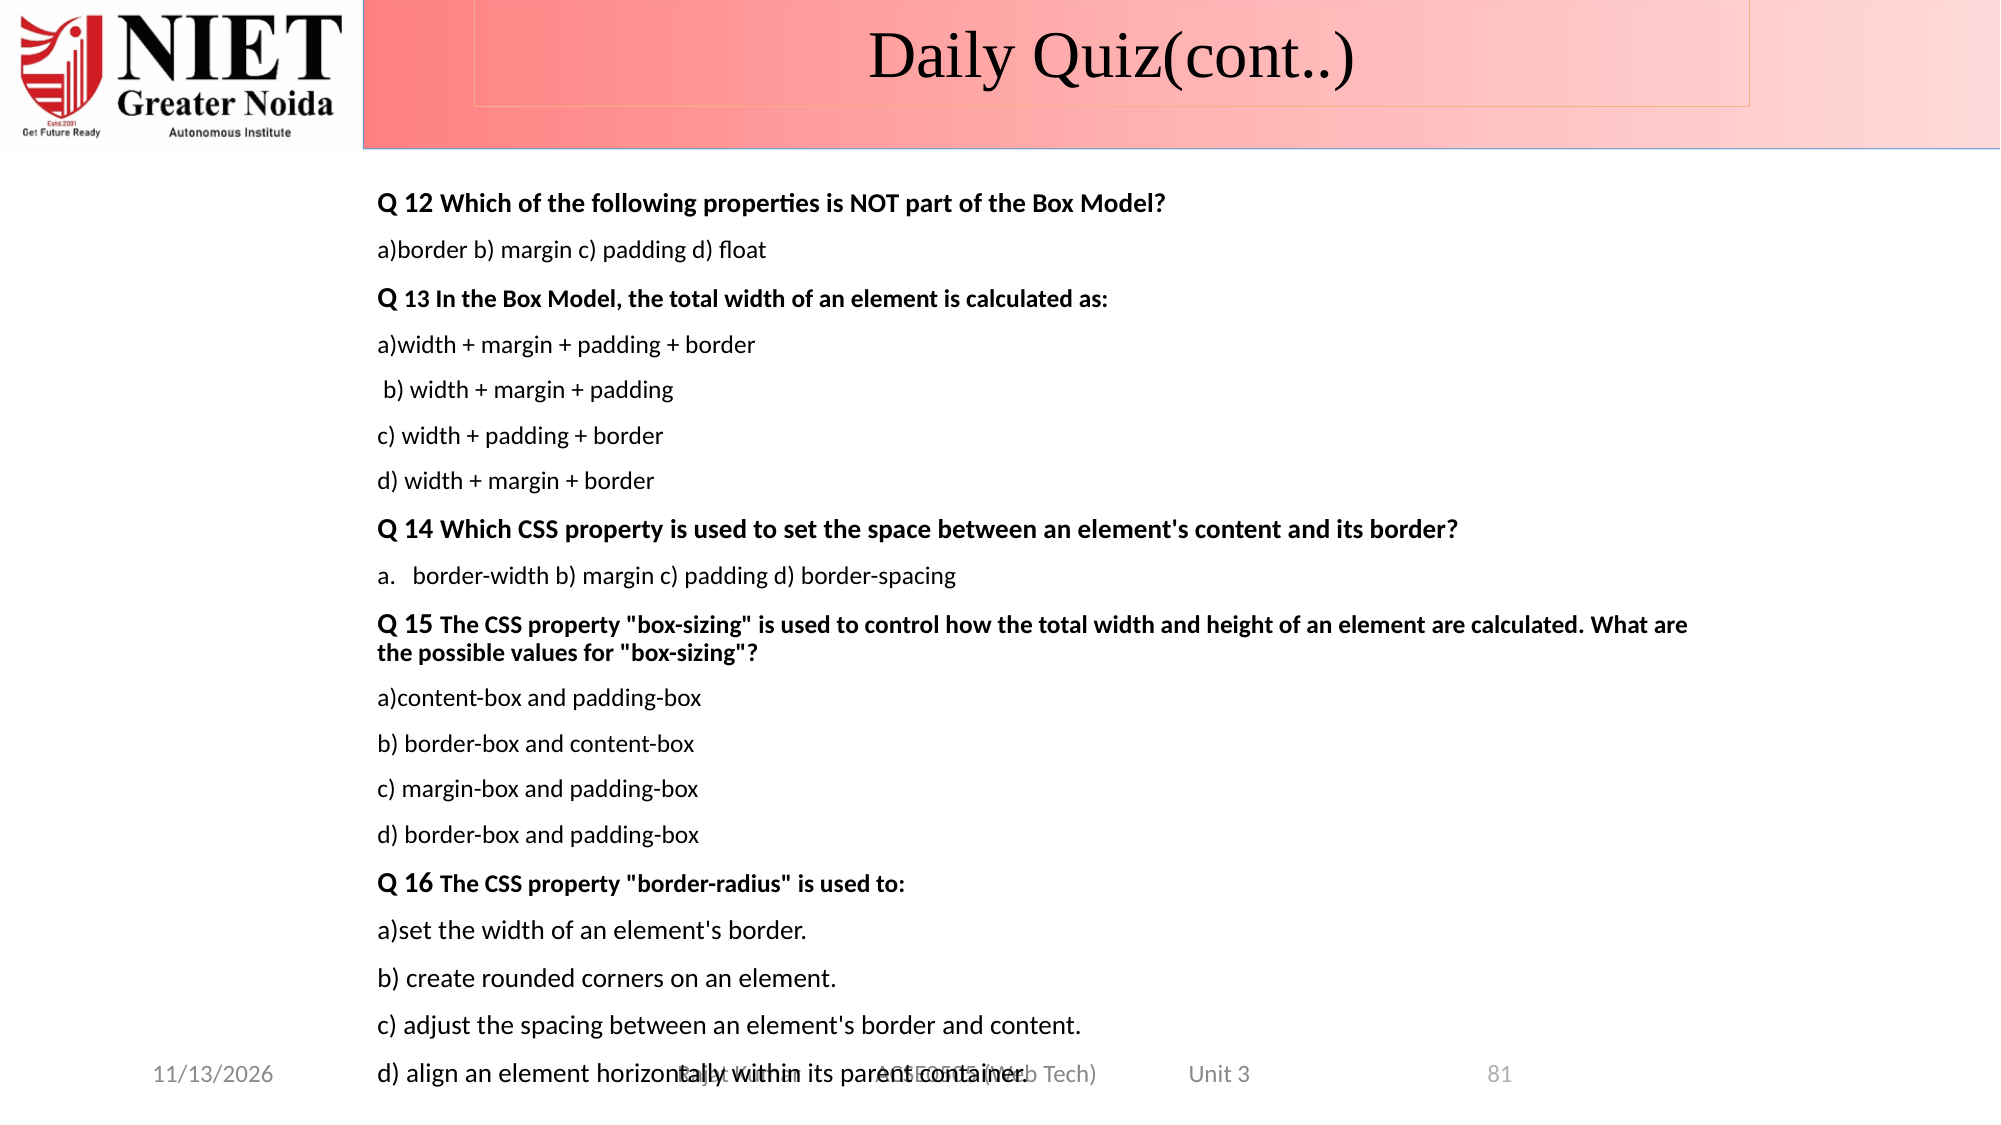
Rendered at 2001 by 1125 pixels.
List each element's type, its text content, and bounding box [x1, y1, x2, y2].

picture [0, 0, 2001, 1125]
list Q 12 Which of the following properties is NOT part of the Box Model? a)border b) margin c) padding d) float Q 13 In the Box Model, the total width of an element is calculated as: a)width + margin + padding + border b) width + margin + padding c) width + padding + border d) width + margin + border Q 14 Which CSS property is used to set the space between an element's content and its border? border-width b) margin c) padding d) border-spacing Q 15 The CSS property "box-sizing" is used to control how the total width and height of an element are calculated. What are the possible values for "box-sizing"? a)content-box and padding-box b) border-box and content-box c) margin-box and padding-box d) border-box and padding-box Q 16 The CSS property "border-radius" is used to: a)set the width of an element's border. b) create rounded corners on an element. c) adjust the spacing between an element's border and content. d) align an element horizontally within its parent container. [362, 179, 1713, 1103]
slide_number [137, 1042, 362, 1103]
text_box Daily Quiz(cont..) [474, 0, 1750, 107]
